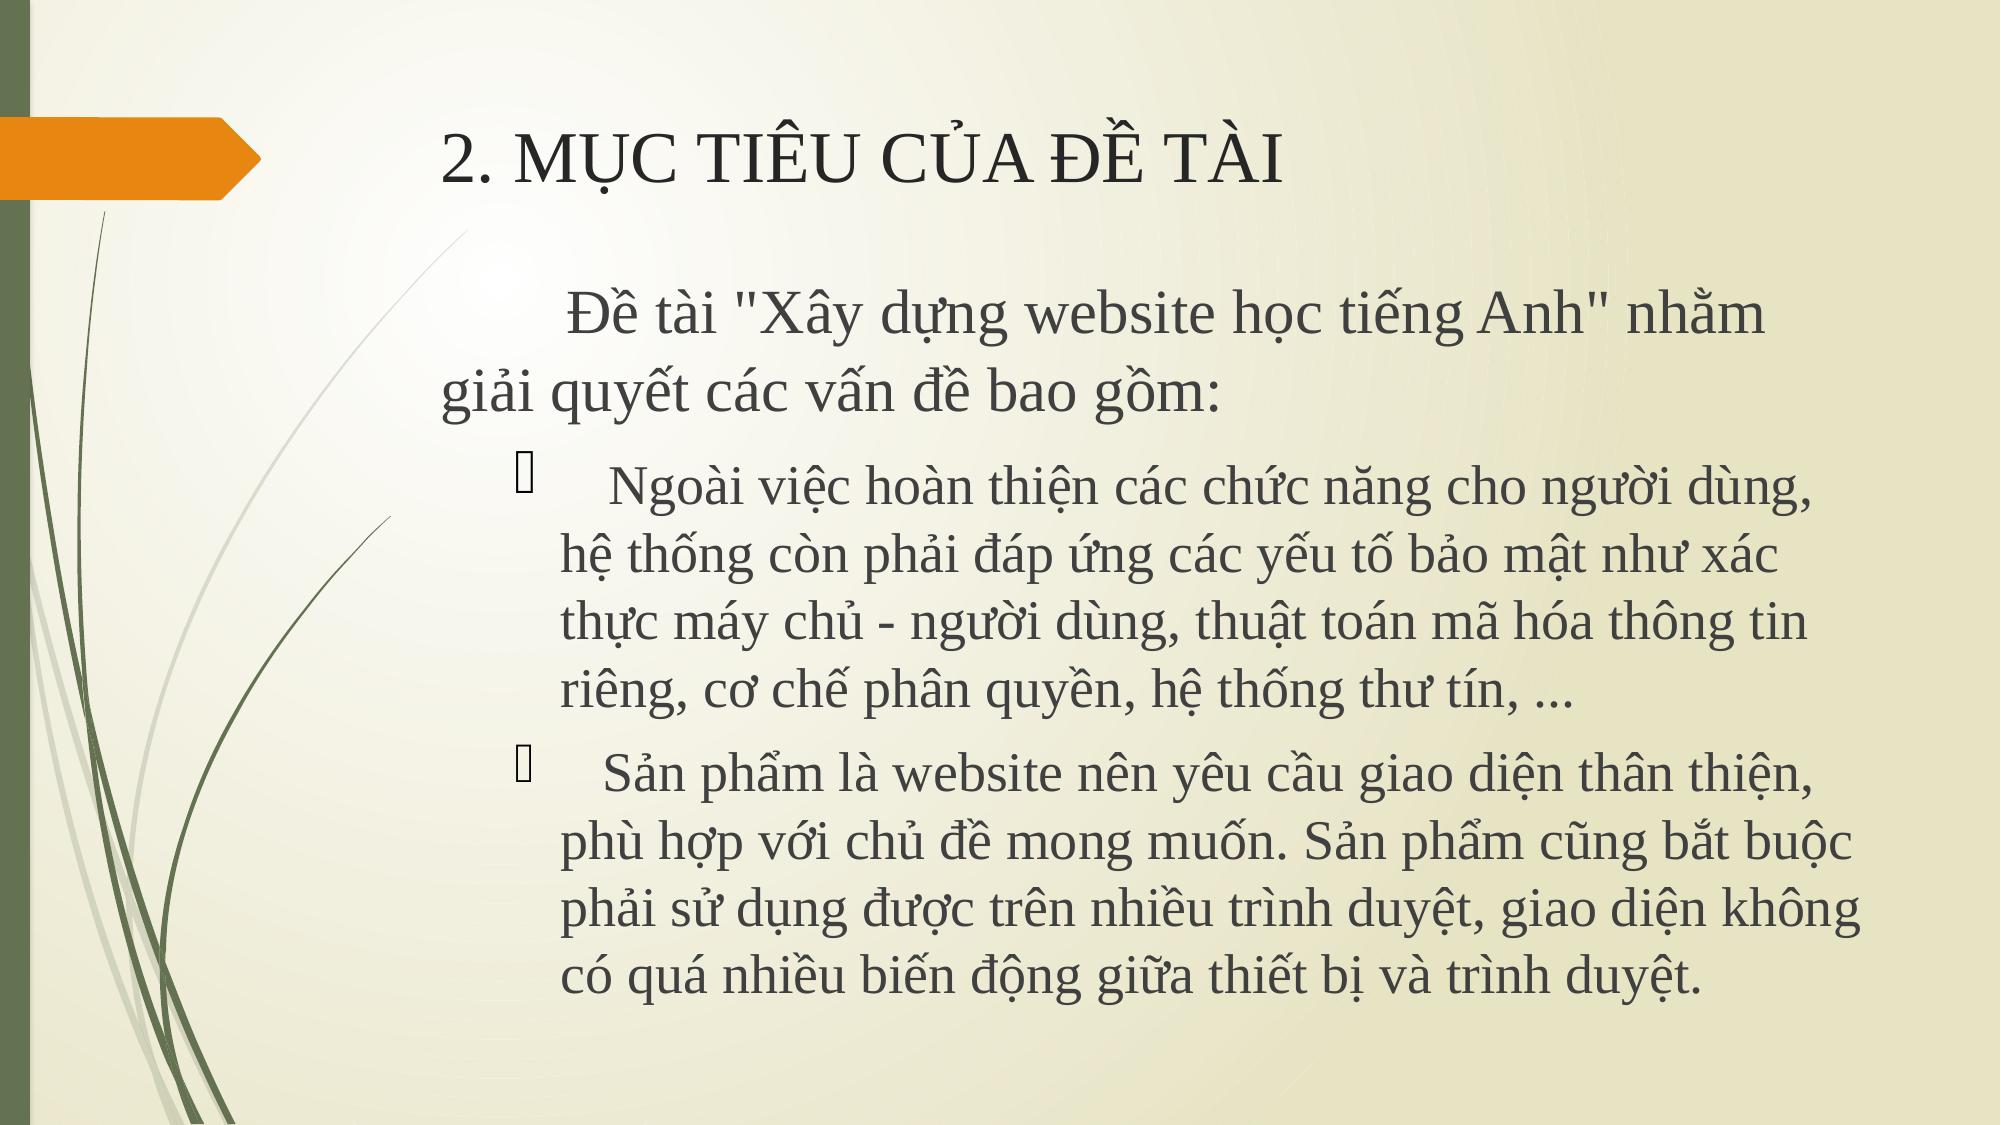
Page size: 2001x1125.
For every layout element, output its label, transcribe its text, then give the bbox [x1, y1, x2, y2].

list Đề tài "Xây dựng website học tiếng Anh" nhằm giải quyết các vấn đề bao gồm: Ngoài việc hoàn thiện các chức năng cho người dùng, hệ thống còn phải đáp ứng các yếu tố bảo mật như xác thực máy chủ - người dùng, thuật toán mã hóa thông tin riêng, cơ chế phân quyền, hệ thống thư tín, ... Sản phẩm là website nên yêu cầu giao diện thân thiện, phù hợp với chủ đề mong muốn. Sản phẩm cũng bắt buộc phải sử dụng được trên nhiều trình duyệt, giao diện không có quá nhiều biến động giữa thiết bị và trình duyệt. [425, 252, 1888, 1047]
title 2. MỤC TIÊU CỦA ĐỀ TÀI [425, 102, 1888, 229]
